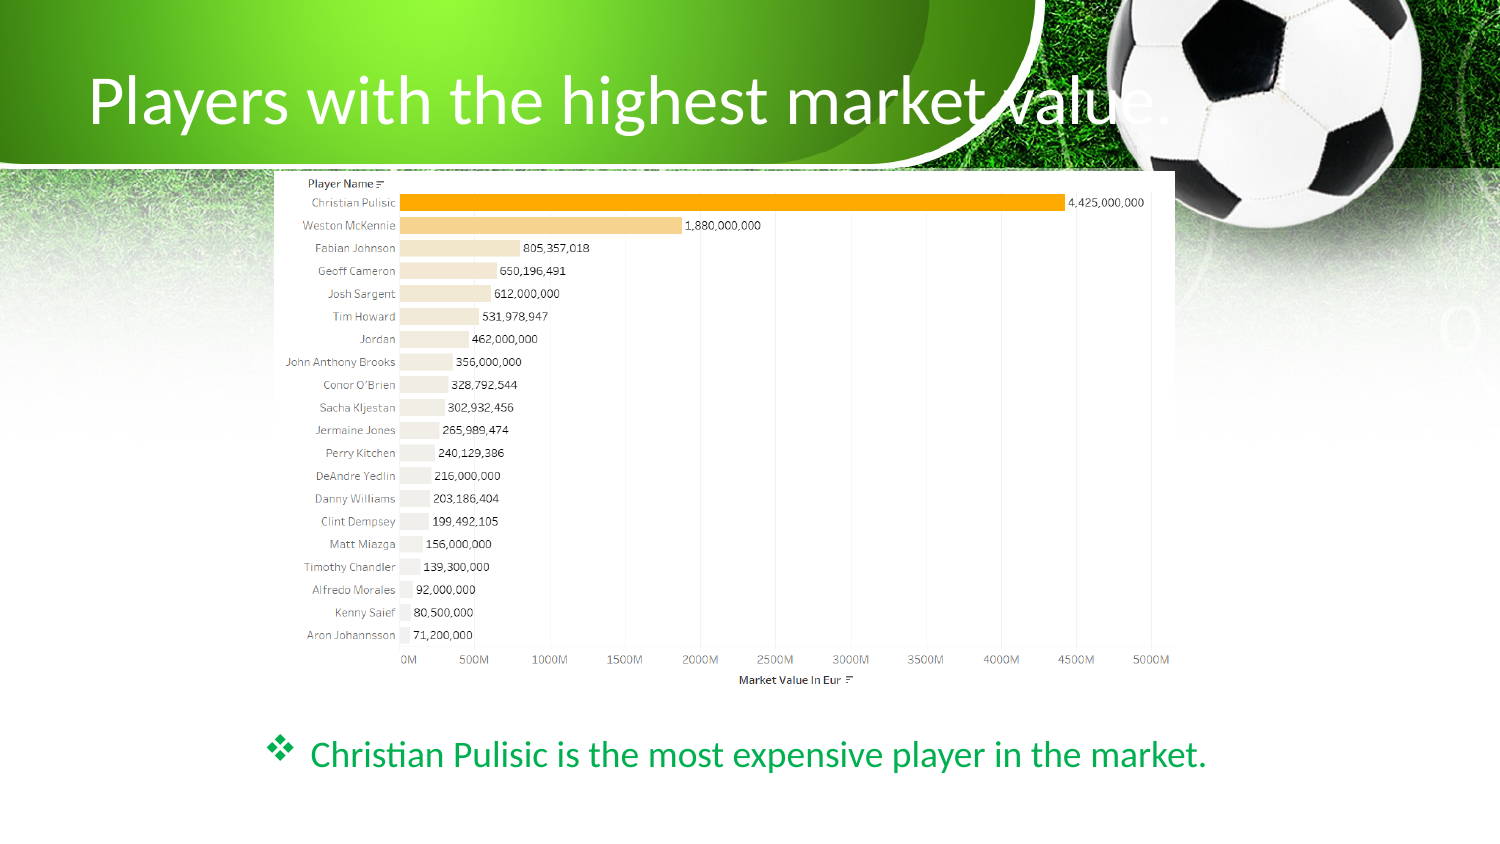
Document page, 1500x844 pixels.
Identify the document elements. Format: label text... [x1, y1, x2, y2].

title Players with the highest market value. [73, 46, 1427, 147]
picture [0, 0, 1500, 844]
text_box Christian Pulisic is the most expensive player in the market. [248, 722, 1226, 783]
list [273, 171, 1175, 691]
